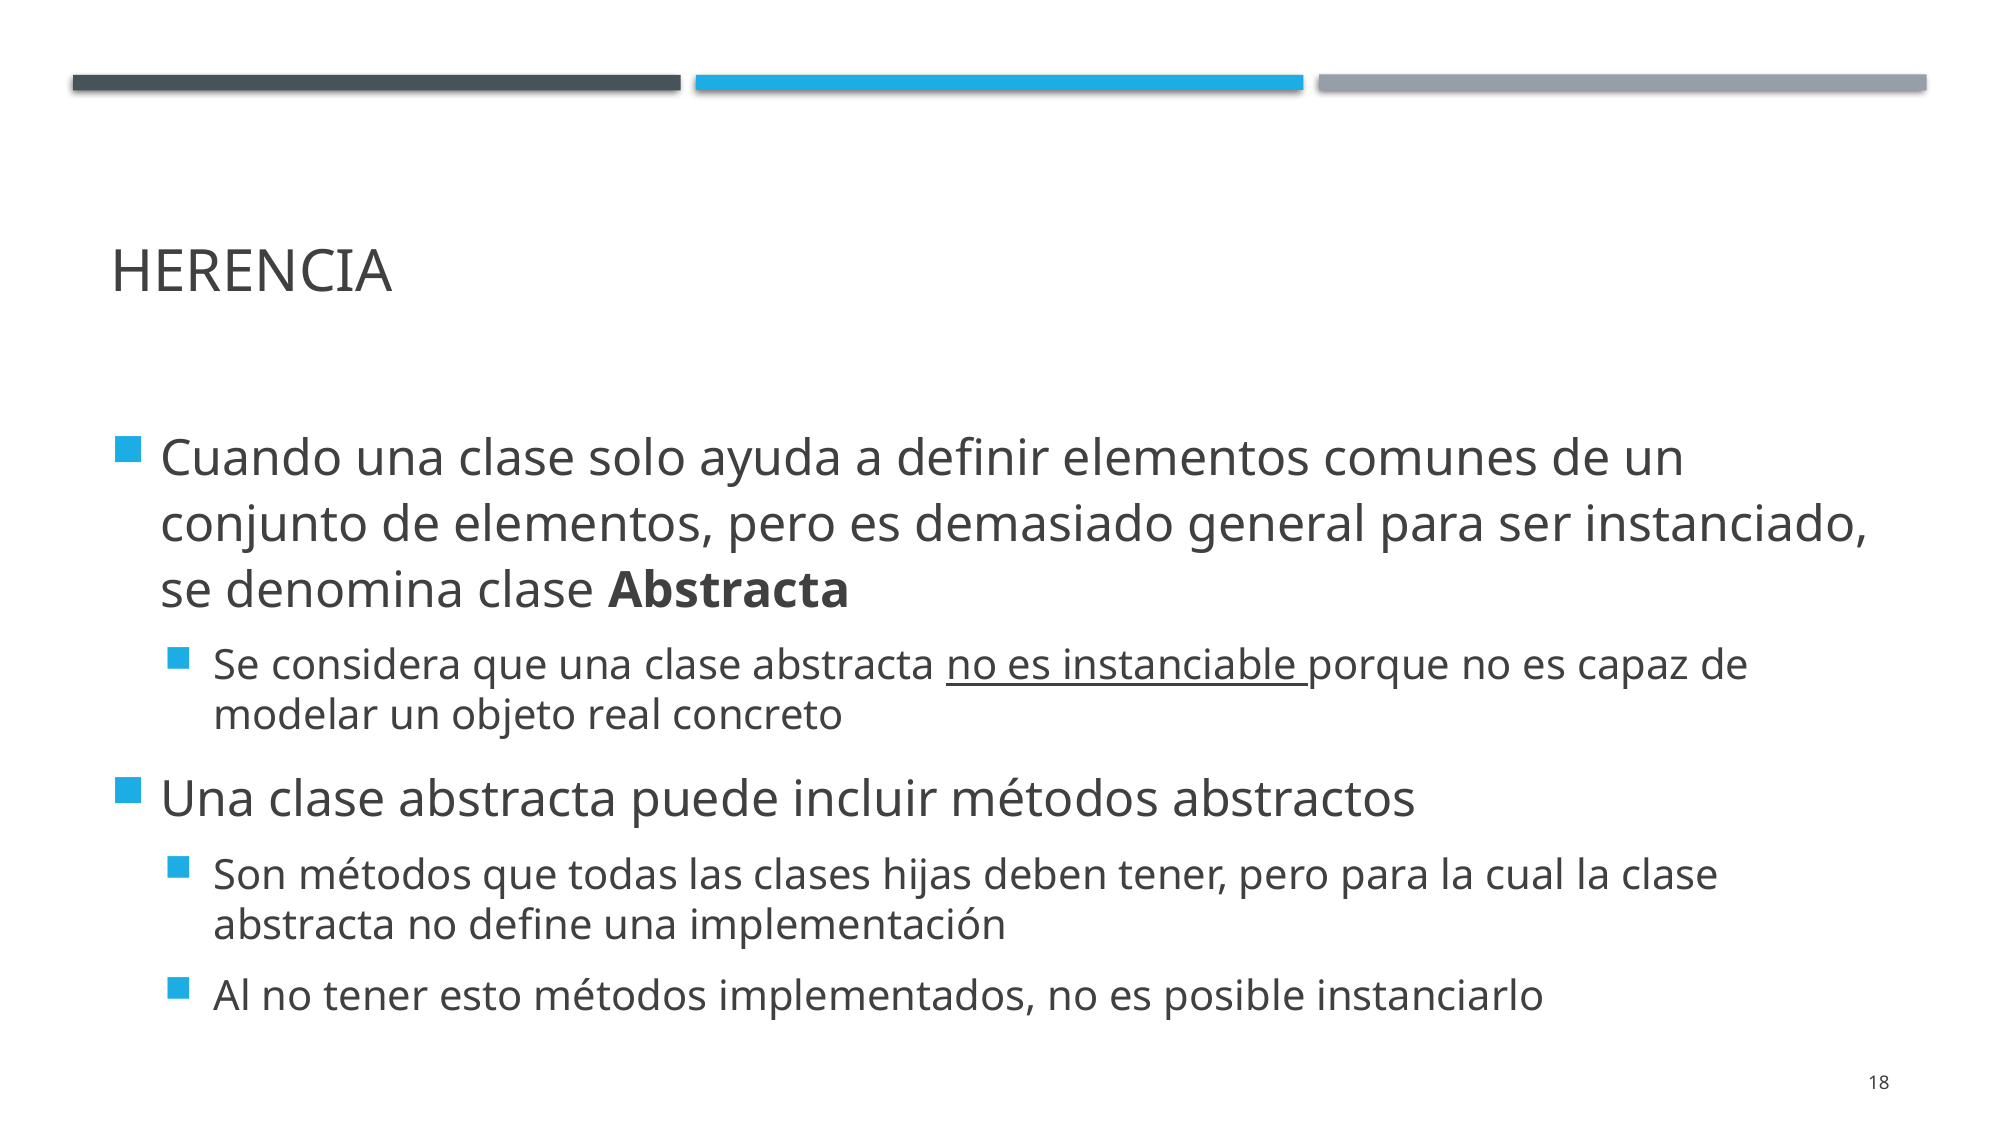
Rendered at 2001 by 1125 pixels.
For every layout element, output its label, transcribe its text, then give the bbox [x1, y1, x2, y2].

slide_number 18 [1732, 1053, 1905, 1114]
list Cuando una clase solo ayuda a definir elementos comunes de un conjunto de elementos, pero es demasiado general para ser instanciado, se denomina clase Abstracta Se considera que una clase abstracta no es instanciable porque no es capaz de modelar un objeto real concreto Una clase abstracta puede incluir métodos abstractos Son métodos que todas las clases hijas deben tener, pero para la cual la clase abstracta no define una implementación Al no tener esto métodos implementados, no es posible instanciarlo [95, 383, 1905, 1054]
title Herencia [95, 115, 1905, 311]
